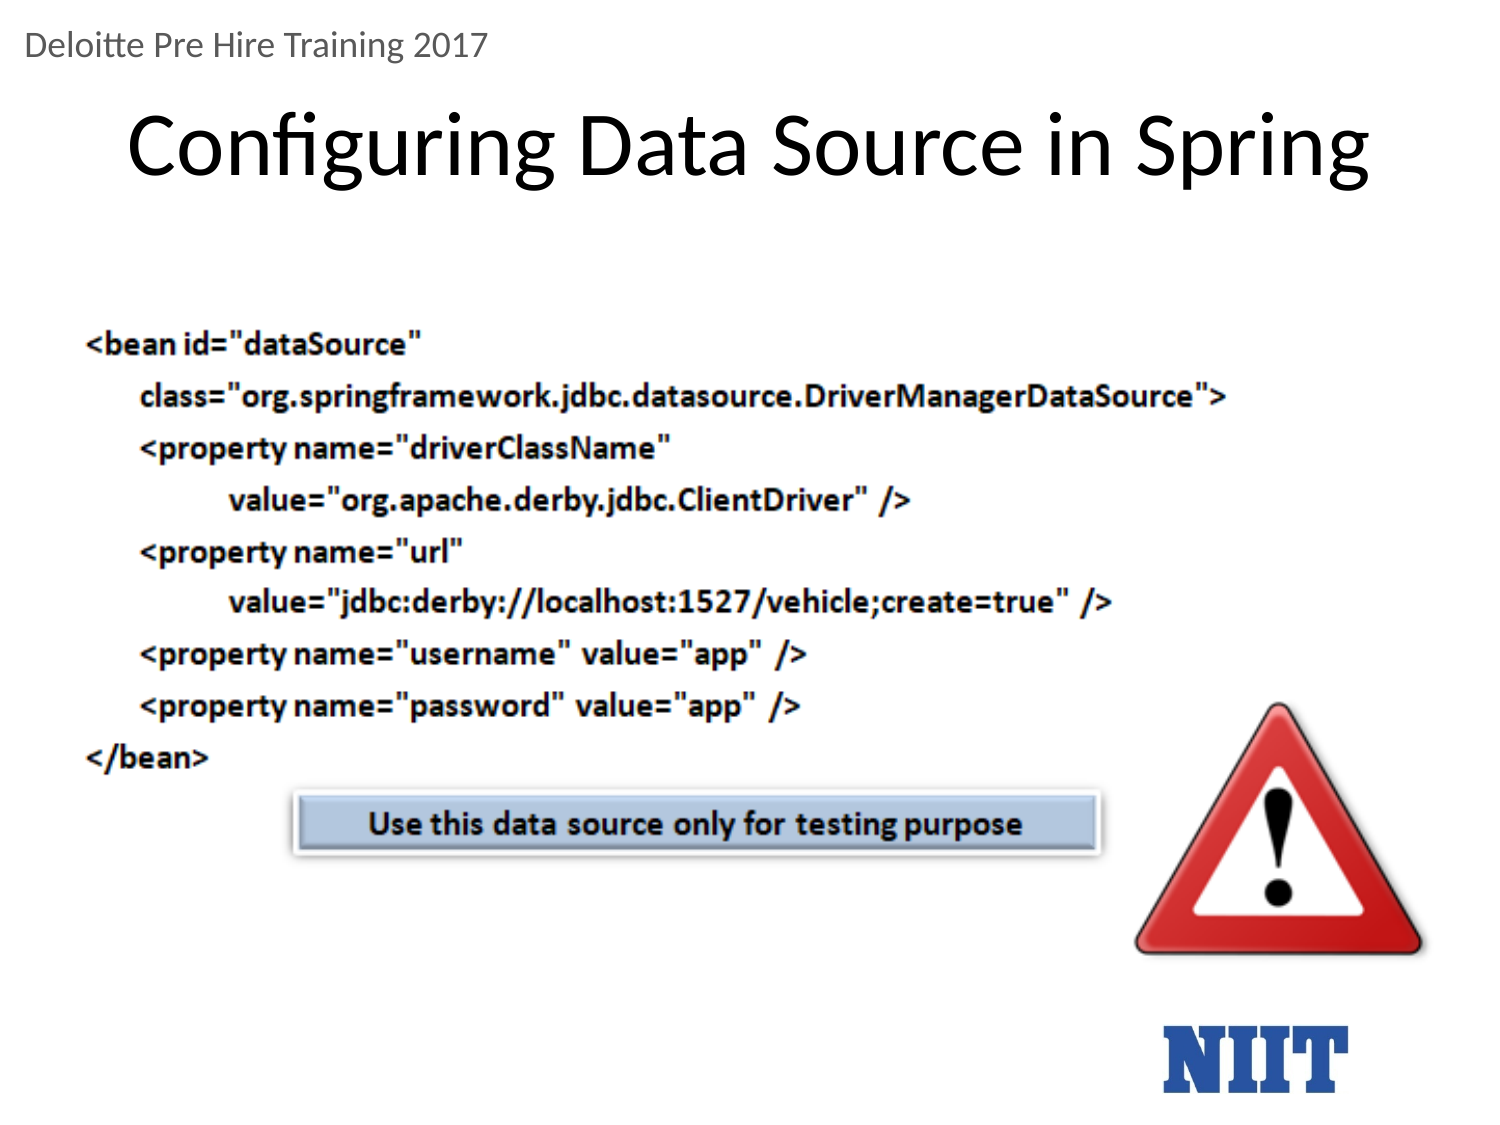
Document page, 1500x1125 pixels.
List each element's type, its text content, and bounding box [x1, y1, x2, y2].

picture [1162, 1024, 1349, 1094]
title Configuring Data Source in Spring [75, 45, 1425, 233]
picture [59, 314, 1444, 985]
